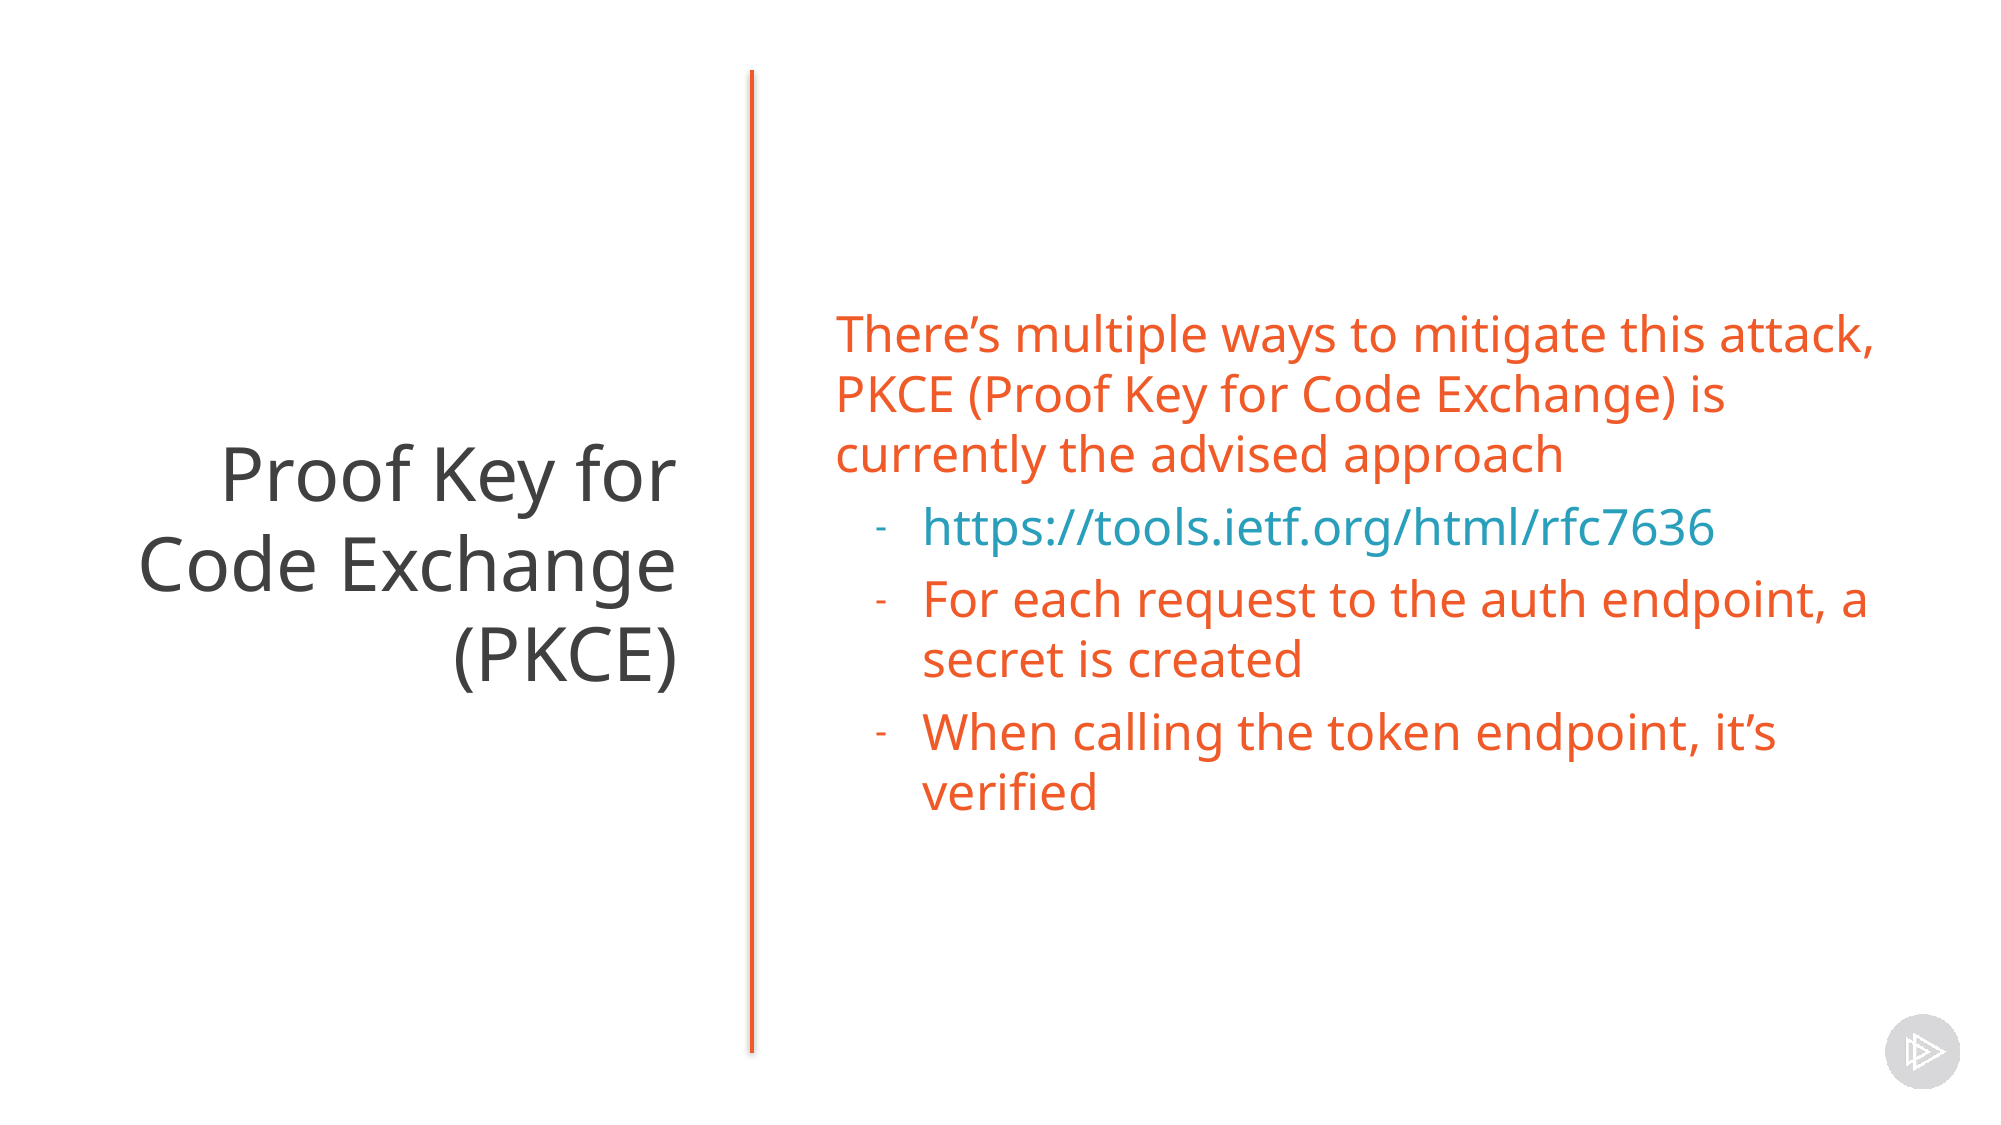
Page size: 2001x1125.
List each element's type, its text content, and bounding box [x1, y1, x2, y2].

list Proof Key for Code Exchange (PKCE) [58, 262, 678, 861]
list There’s multiple ways to mitigate this attack, PKCE (Proof Key for Code Exchange) is currently the advised approach https://tools.ietf.org/html/rfc7636 For each request to the auth endpoint, a secret is created When calling the token endpoint, it’s verified [826, 69, 1938, 1053]
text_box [1885, 1014, 1960, 1089]
